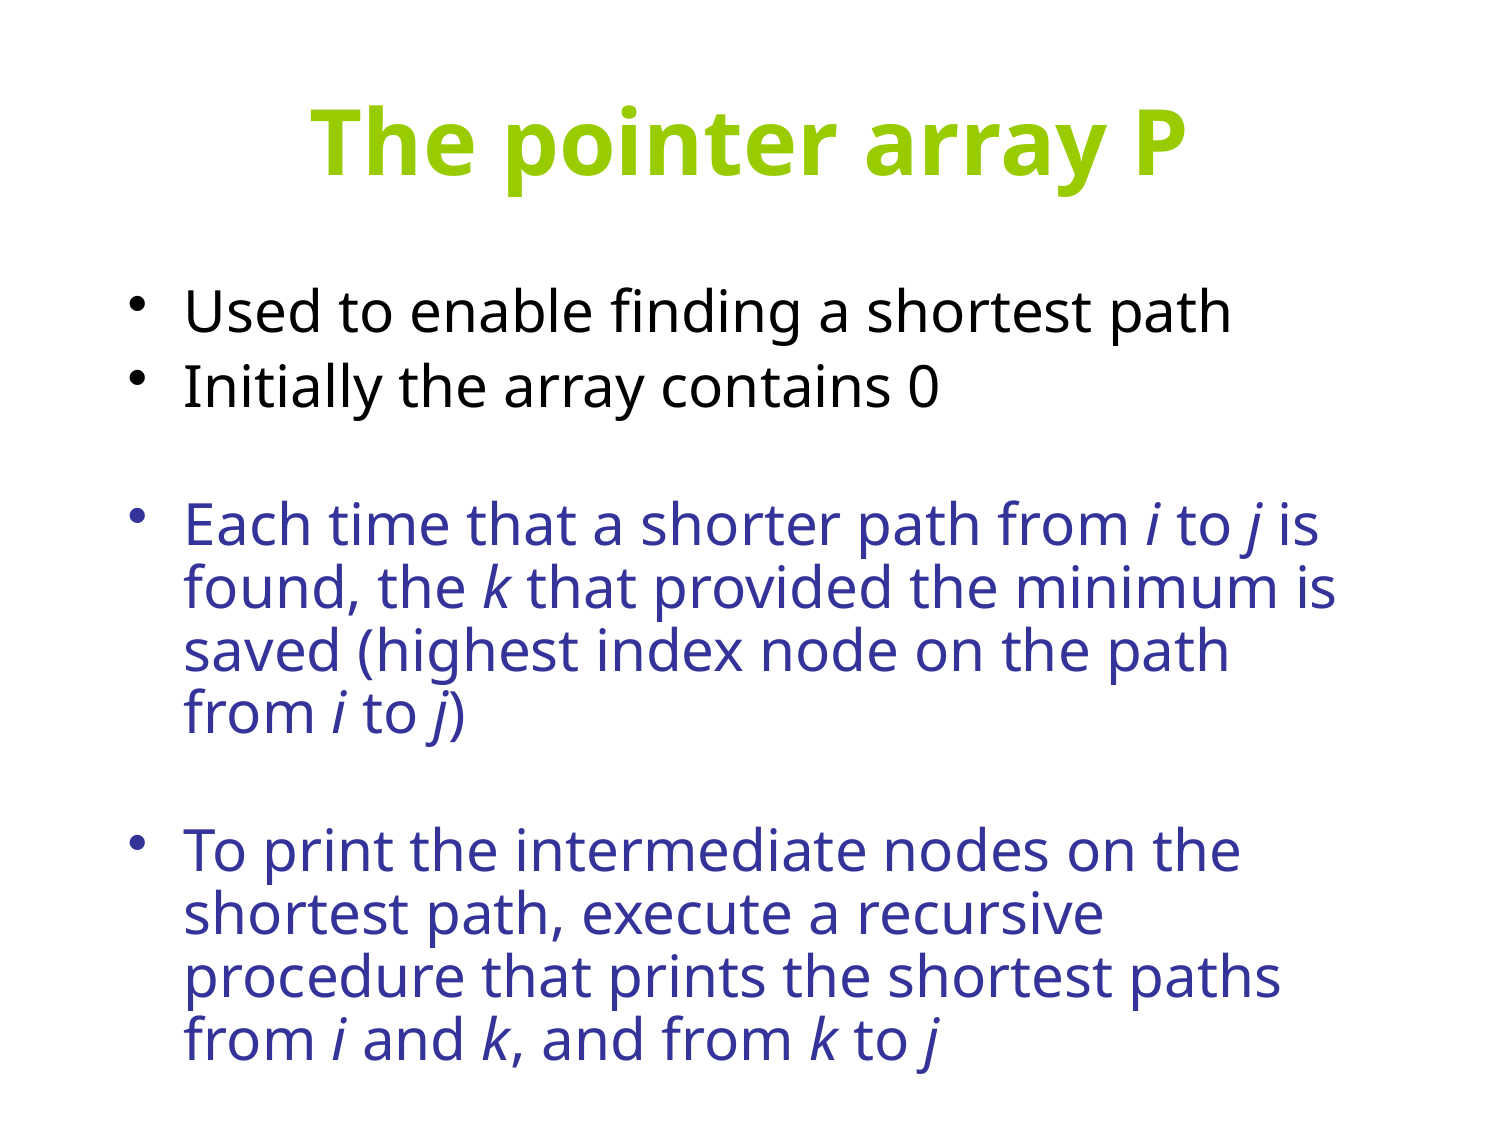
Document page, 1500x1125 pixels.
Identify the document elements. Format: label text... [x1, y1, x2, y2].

list Used to enable finding a shortest path Initially the array contains 0 Each time that a shorter path from i to j is found, the k that provided the minimum is saved (highest index node on the path from i to j) To print the intermediate nodes on the shortest path, execute a recursive procedure that prints the shortest paths from i and k, and from k to j [112, 274, 1388, 1001]
title The pointer array P [74, 44, 1426, 233]
